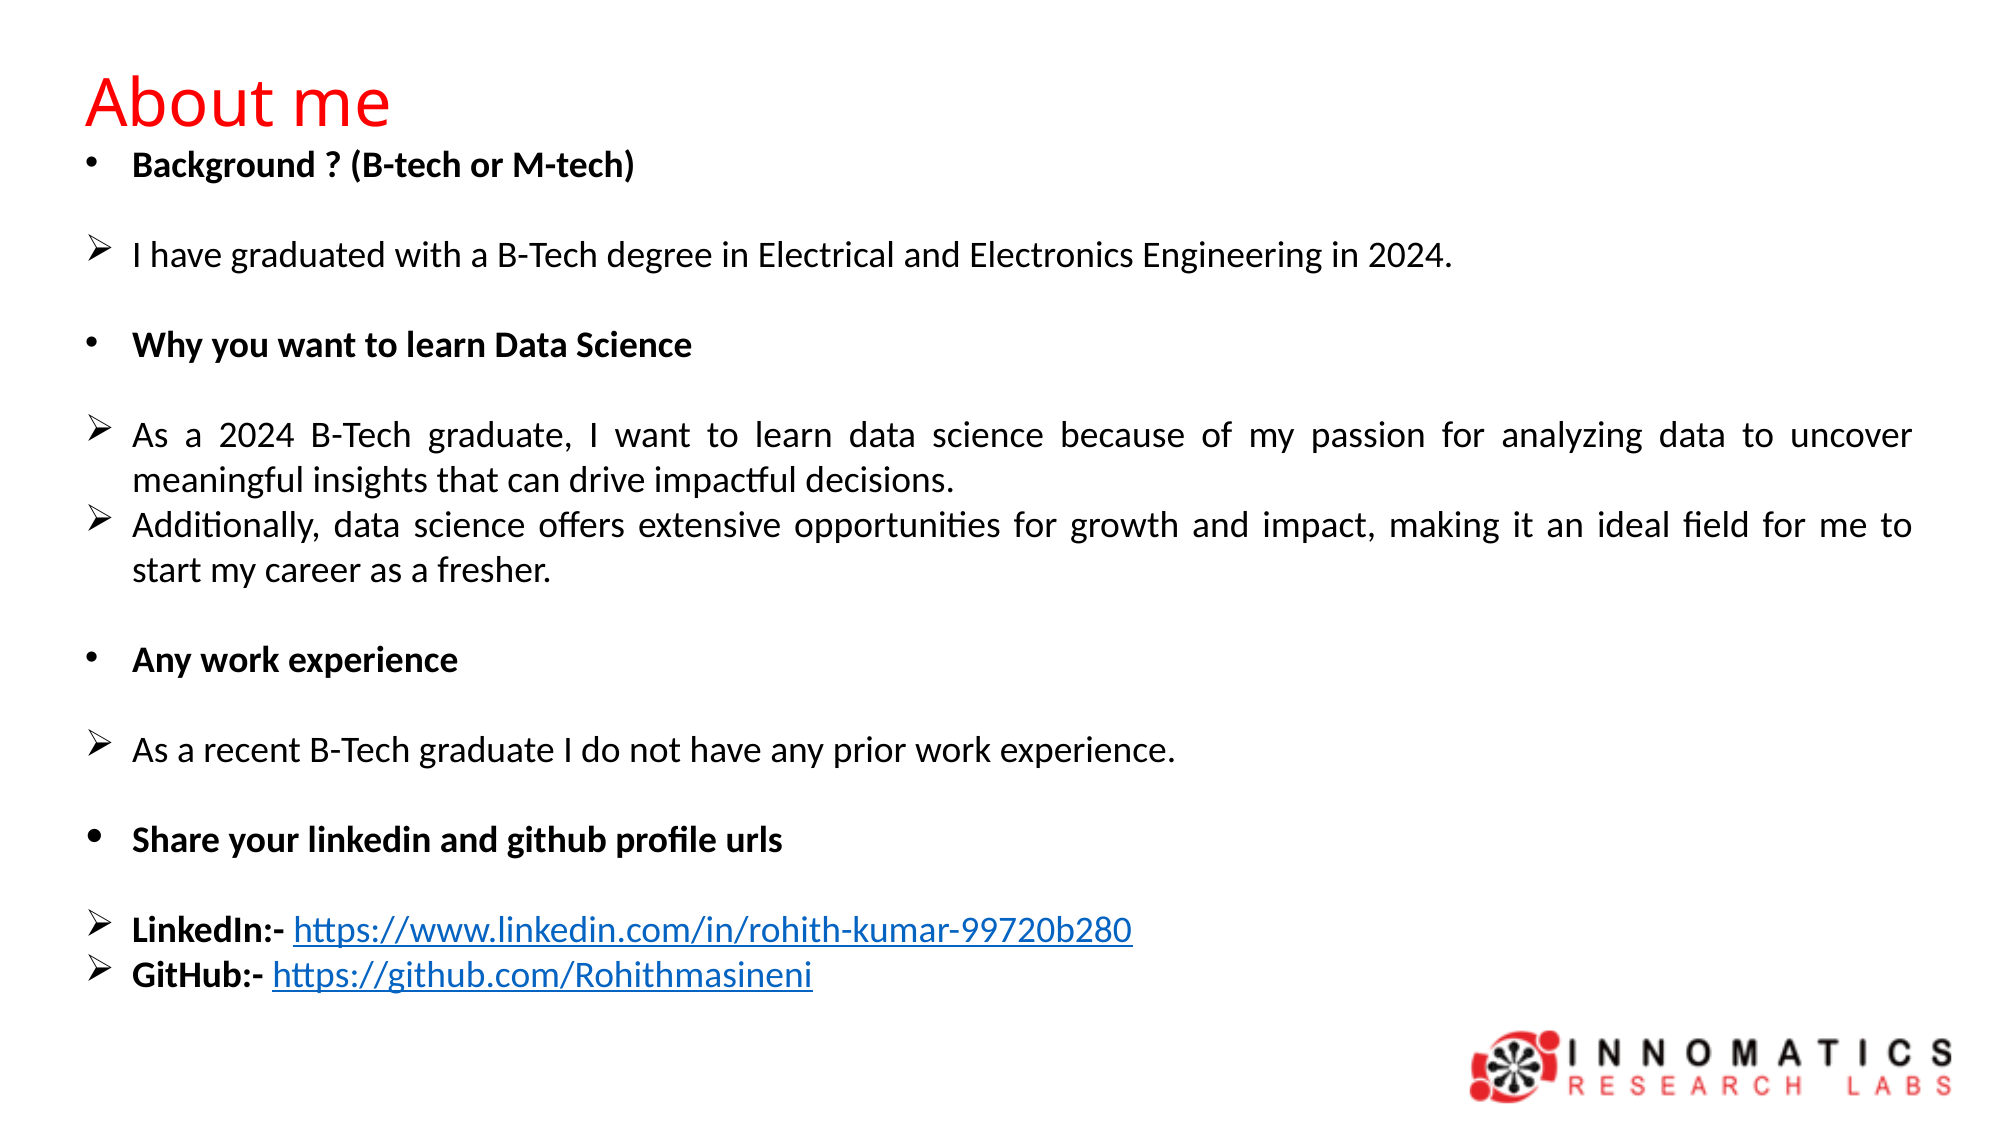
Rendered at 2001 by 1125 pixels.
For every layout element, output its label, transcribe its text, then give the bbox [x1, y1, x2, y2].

picture [1445, 1014, 1975, 1125]
text_box Background ? (B-tech or M-tech) I have graduated with a B-Tech degree in Electrical and Electronics Engineering in 2024. Why you want to learn Data Science As a 2024 B-Tech graduate, I want to learn data science because of my passion for analyzing data to uncover meaningful insights that can drive impactful decisions. Additionally, data science offers extensive opportunities for growth and impact, making it an ideal field for me to start my career as a fresher. Any work experience As a recent B-Tech graduate I do not have any prior work experience. Share your linkedin and github profile urls LinkedIn:- https://www.linkedin.com/in/rohith-kumar-99720b280 GitHub:- https://github.com/Rohithmasineni [70, 132, 1930, 1003]
text_box About me [70, 68, 1031, 148]
